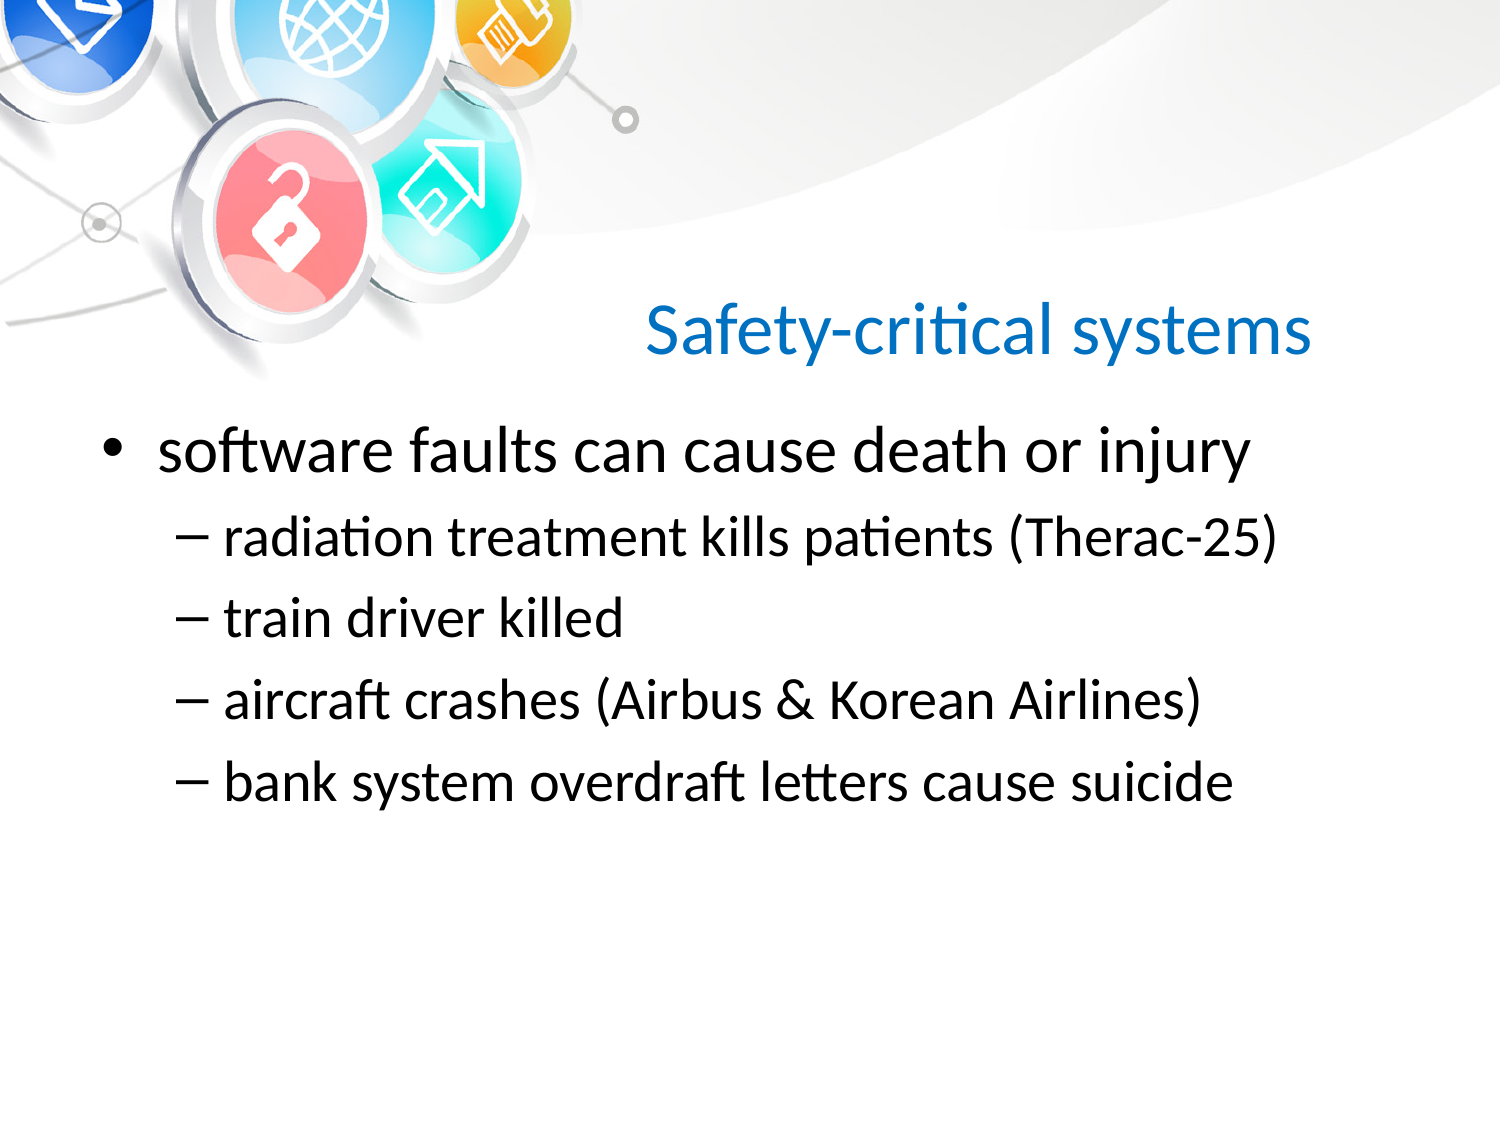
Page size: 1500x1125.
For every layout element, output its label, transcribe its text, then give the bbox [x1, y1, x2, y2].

list software faults can cause death or injury radiation treatment kills patients (Therac-25) train driver killed aircraft crashes (Airbus & Korean Airlines) bank system overdraft letters cause suicide [86, 398, 1414, 1125]
title Safety-critical systems [0, 261, 1328, 388]
picture [0, 0, 1500, 1125]
